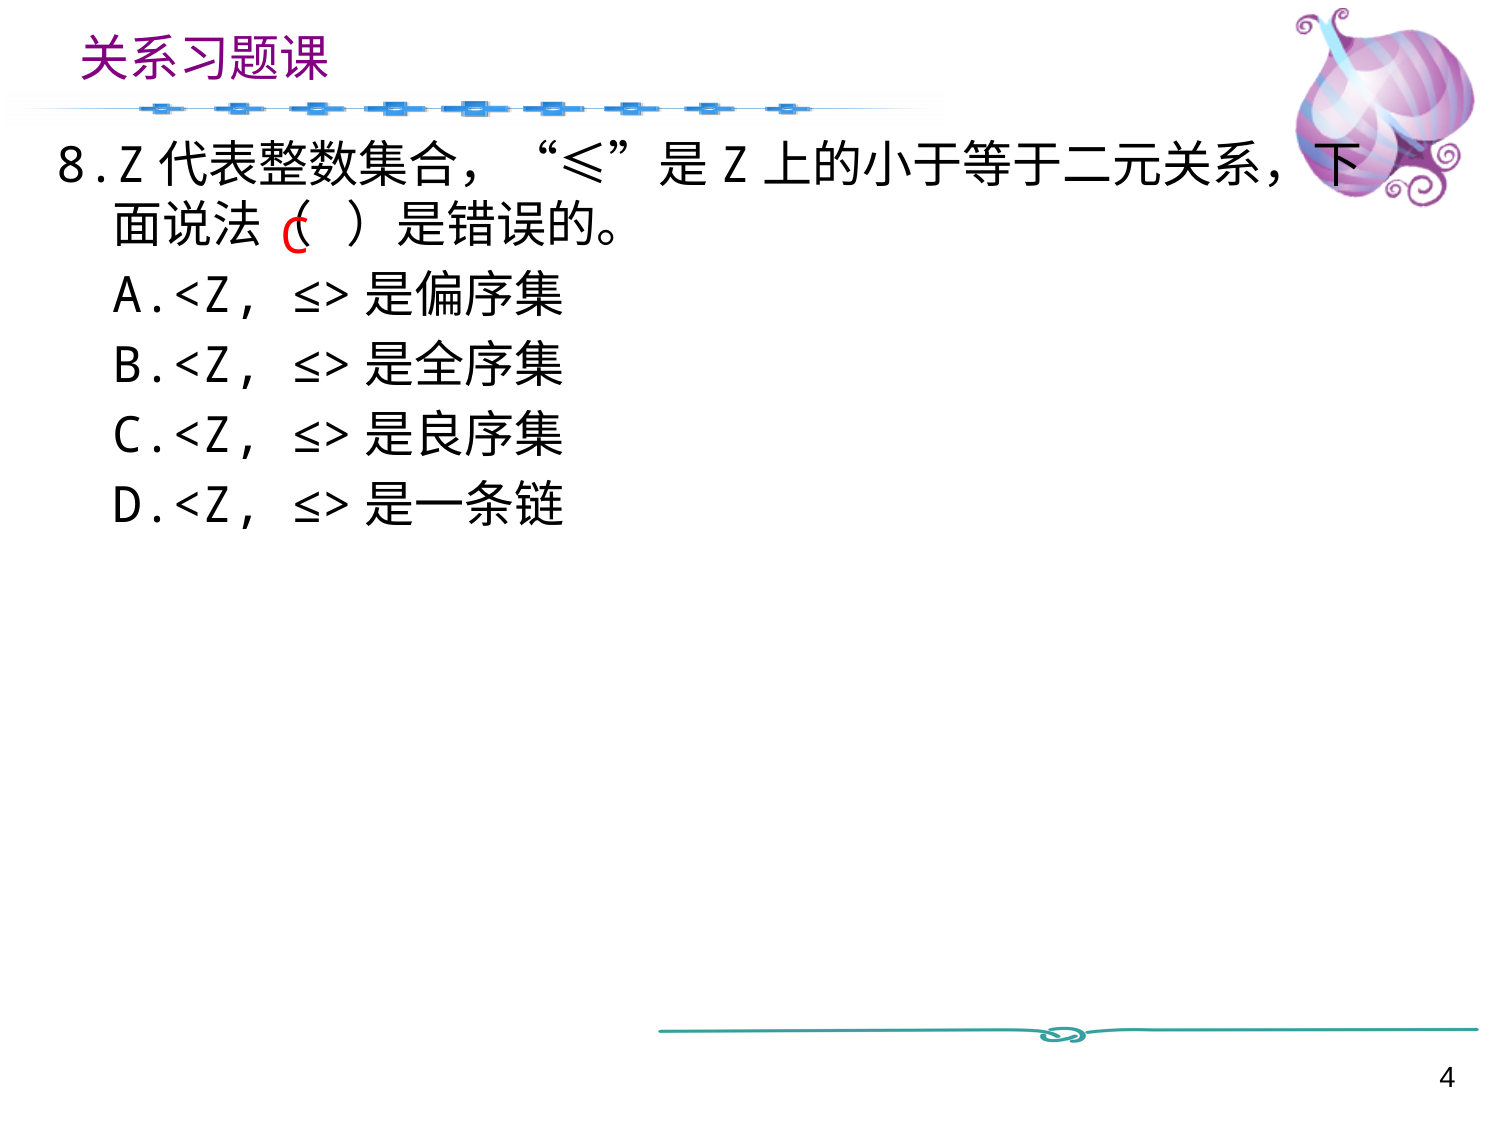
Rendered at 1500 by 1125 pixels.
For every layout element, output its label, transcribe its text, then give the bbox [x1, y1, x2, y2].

list 8.Z代表整数集合，“≤”是Z上的小于等于二元关系，下面说法（ ）是错误的。 A.<Z, ≤>是偏序集 B.<Z, ≤>是全序集 C.<Z, ≤>是良序集 D.<Z, ≤>是一条链 [41, 125, 1392, 899]
text_box C [265, 196, 337, 268]
picture [1280, 8, 1481, 208]
slide_number 4 [1364, 1051, 1471, 1106]
picture [655, 1021, 1481, 1047]
picture [5, 90, 944, 126]
